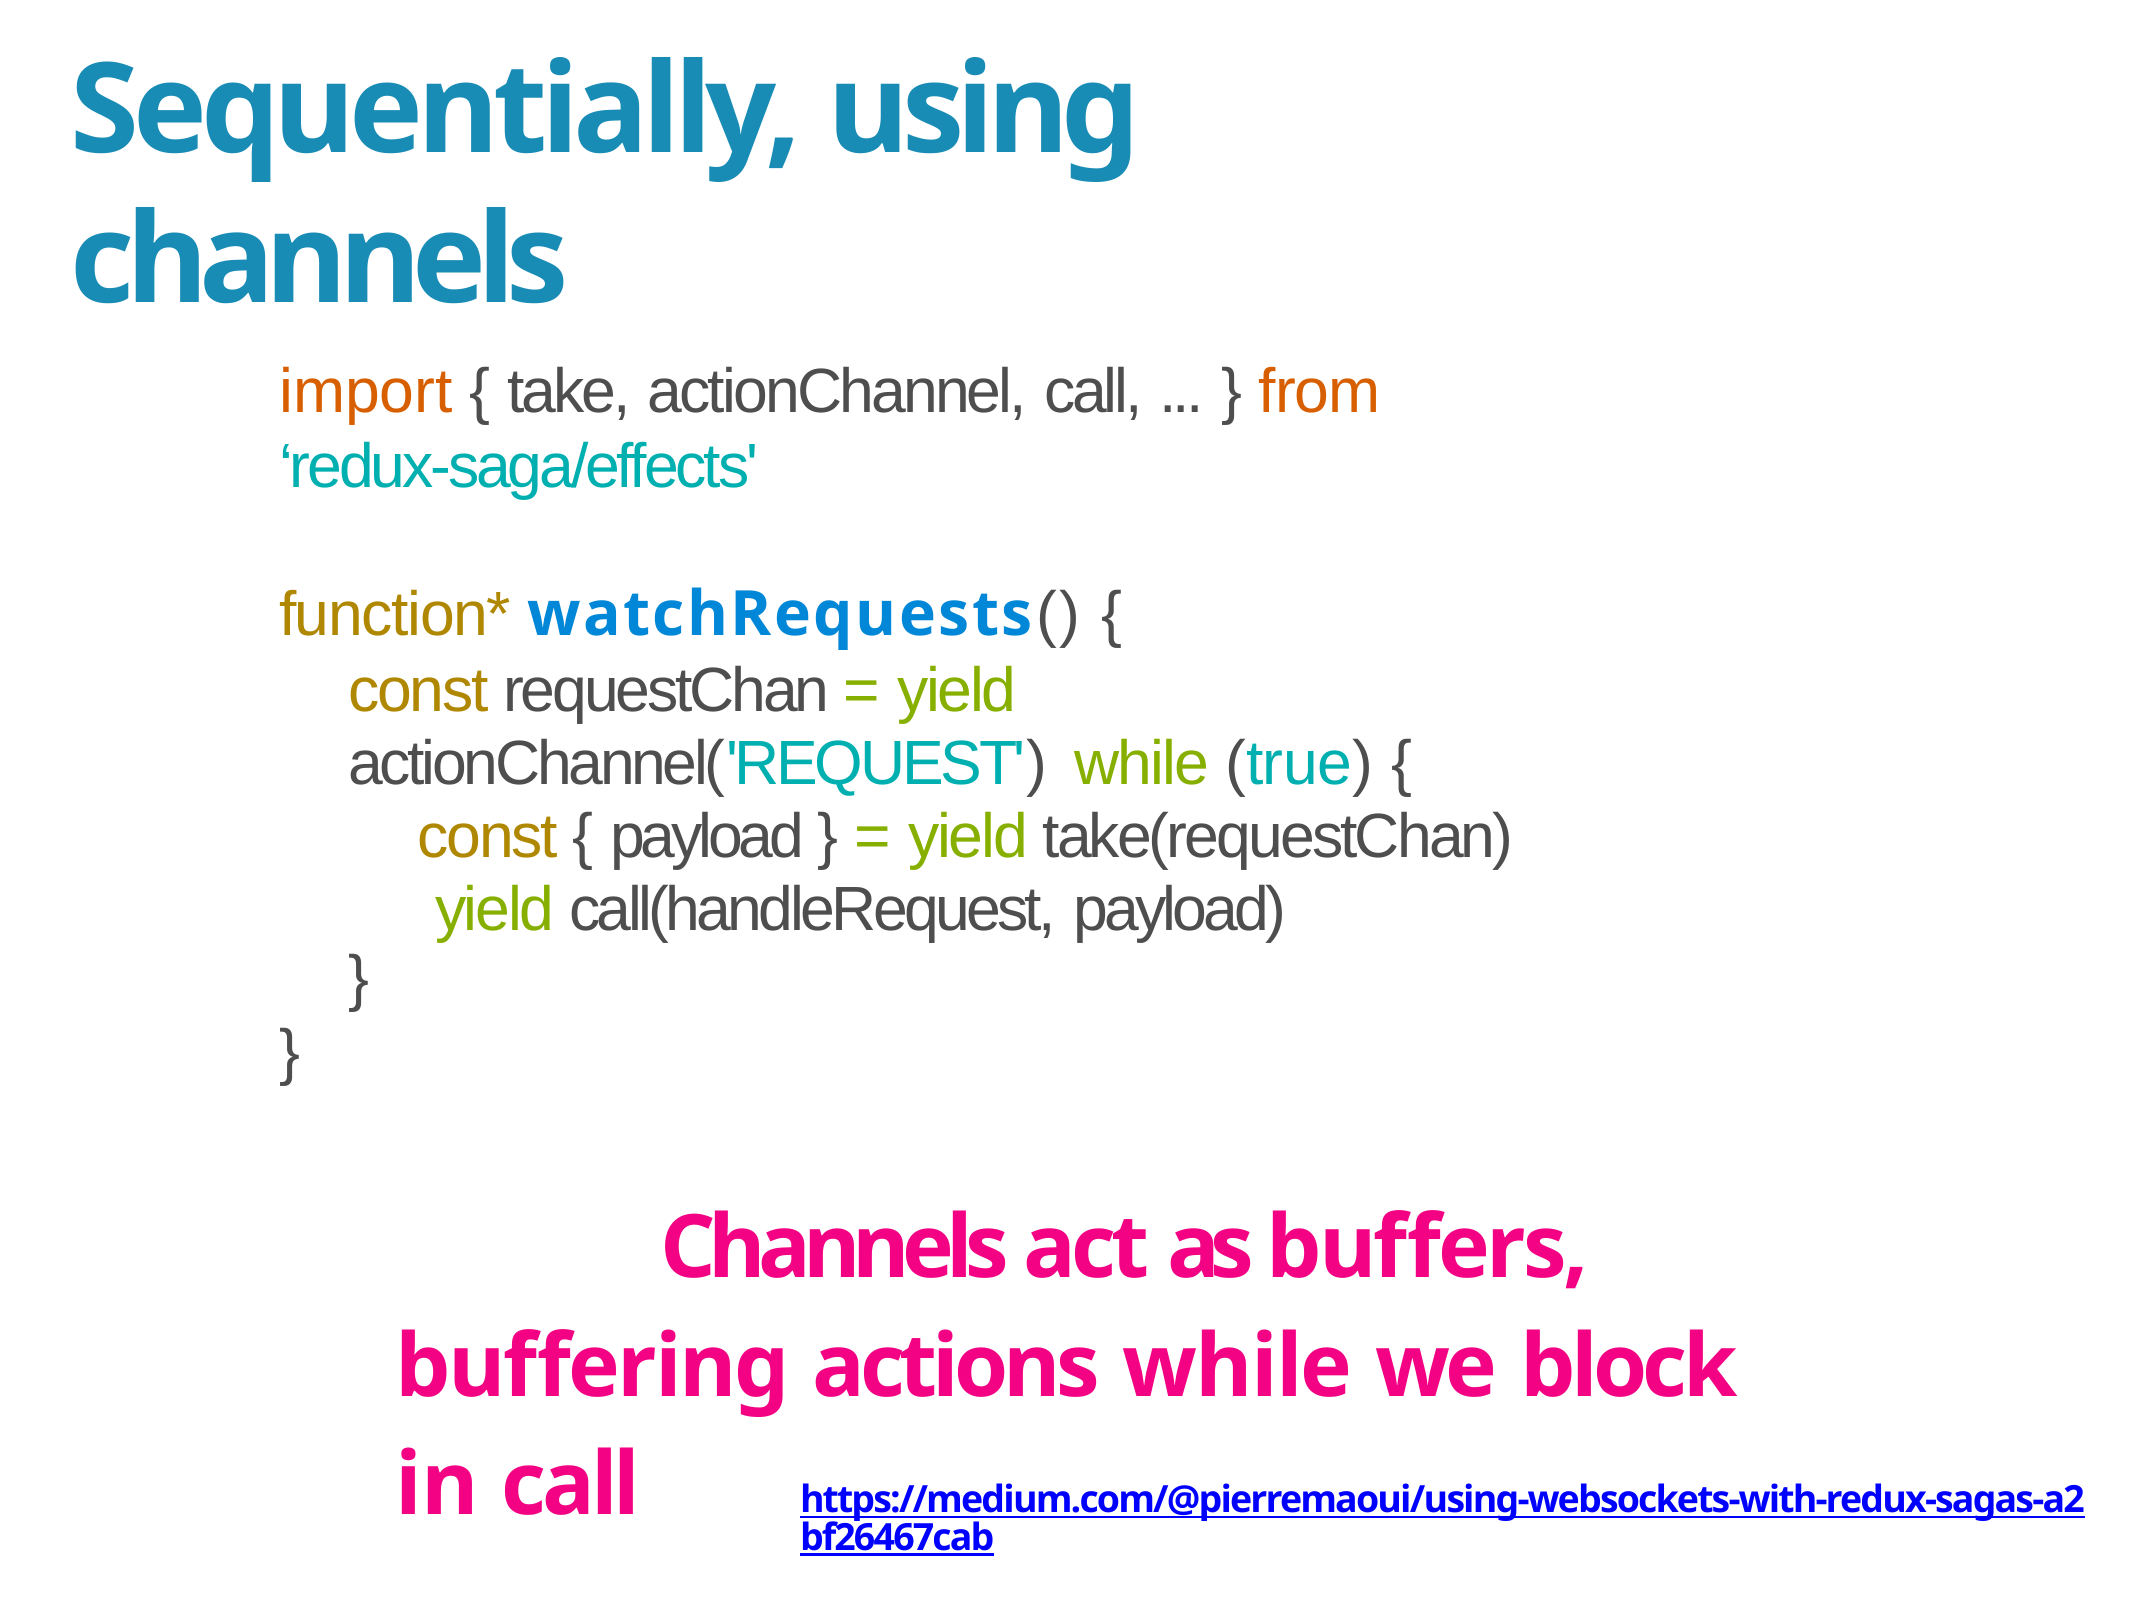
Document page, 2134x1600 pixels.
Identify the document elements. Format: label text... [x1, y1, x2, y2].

text_box import { take, actionChannel, call, ... } from ‘redux-saga/effects' function* watchRequests() { const requestChan = yield actionChannel('REQUEST') while (true) { const { payload } = yield take(requestChan) yield call(handleRequest, payload) } } Channels act as buﬀers, buﬀering actions while we block in call [277, 347, 1838, 1533]
text_box https://medium.com/@pierremaoui/using-websockets-with-redux-sagas-a2bf26467cab [1838, 1472, 2092, 1526]
title Sequentially, using channels [68, 24, 1459, 328]
